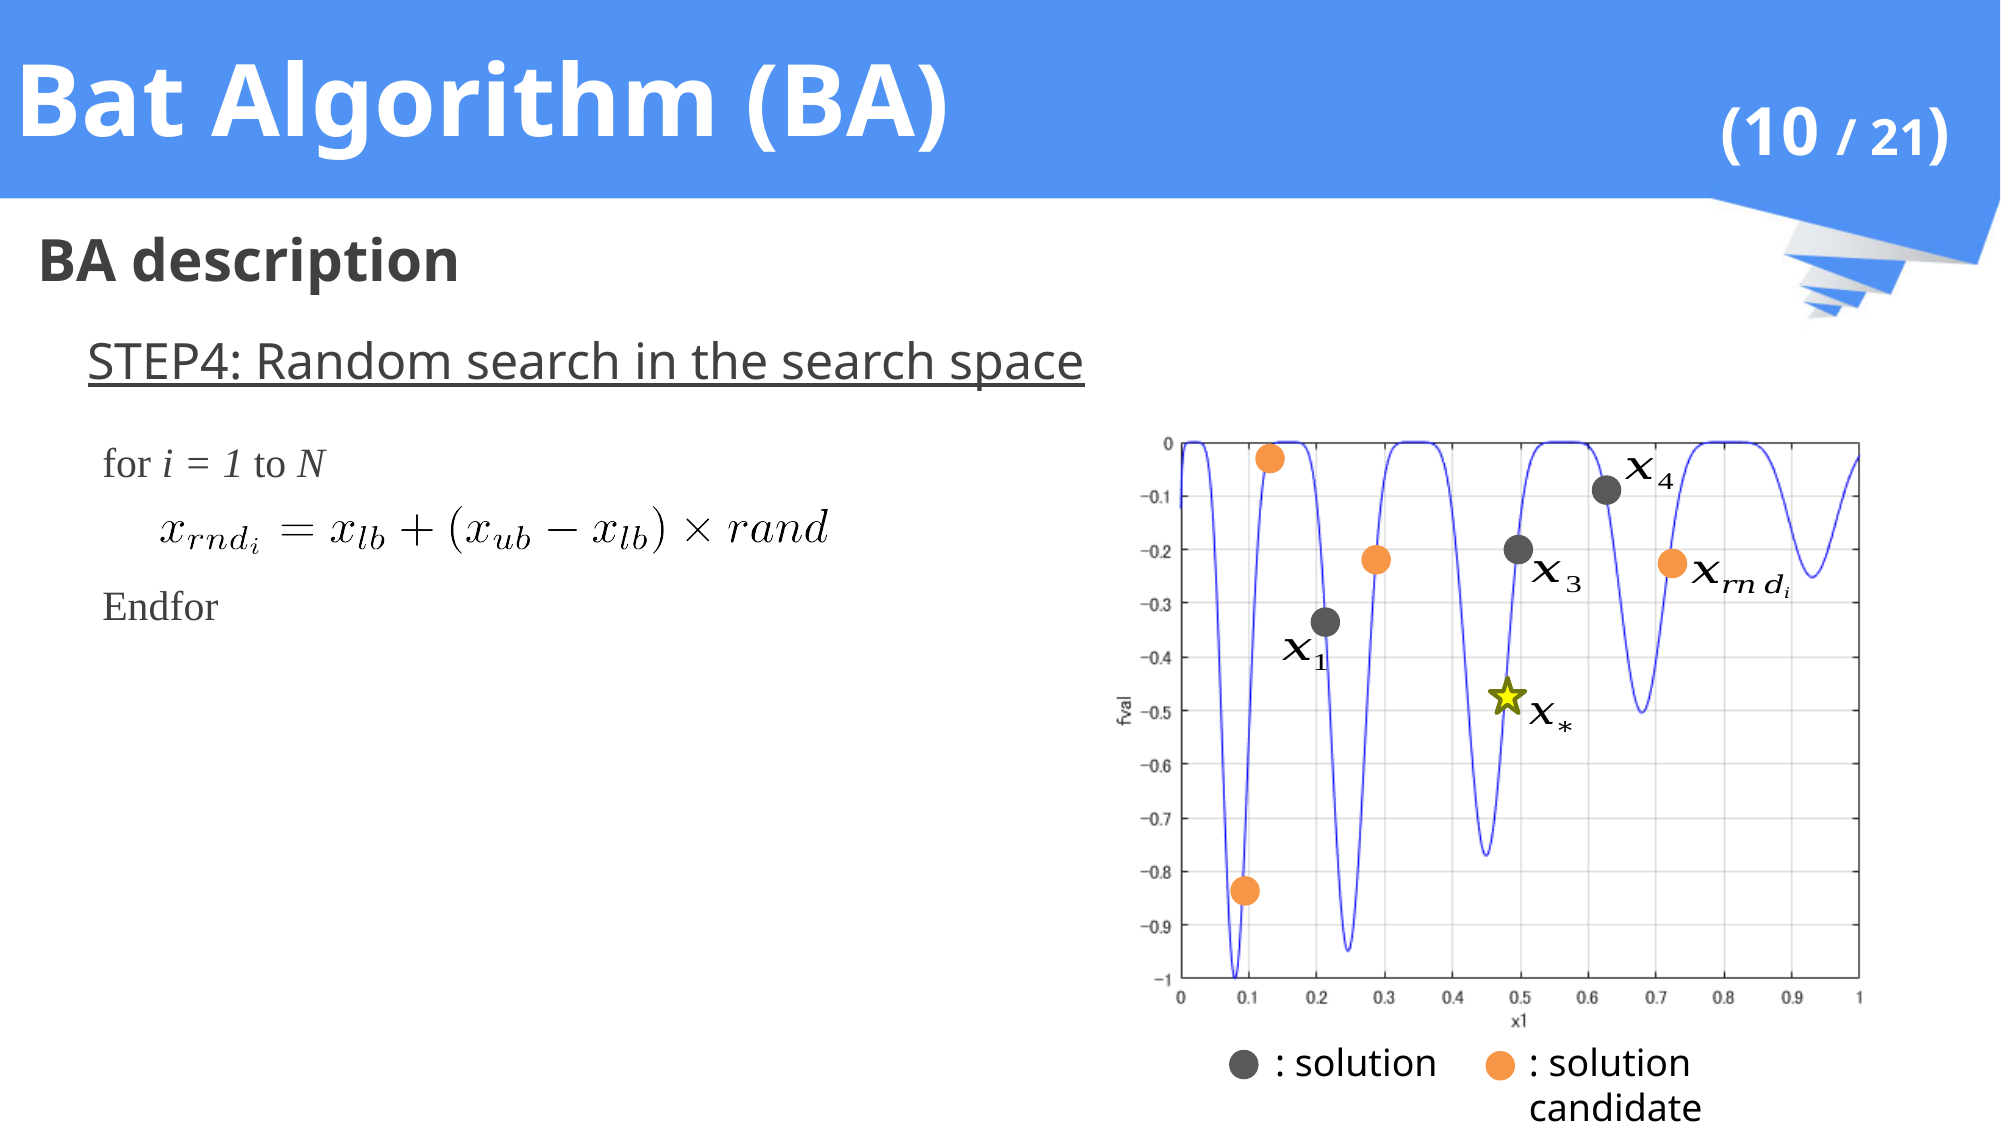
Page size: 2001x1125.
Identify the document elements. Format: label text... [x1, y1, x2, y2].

text_box [1483, 1058, 1514, 1083]
picture [0, 0, 2001, 1125]
text_box (10 / 21) [1705, 81, 1976, 177]
title Bat Algorithm (BA) [0, 0, 2000, 194]
text_box [1226, 1058, 1260, 1082]
list BA description [22, 207, 1881, 308]
text_box for i = 1 to N [87, 428, 791, 494]
text_box Endfor [87, 571, 344, 637]
list STEP4: Random search in the search space [22, 321, 1948, 1051]
text_box : solution [1260, 1058, 1471, 1092]
text_box : solution candidate [1514, 1058, 1878, 1125]
